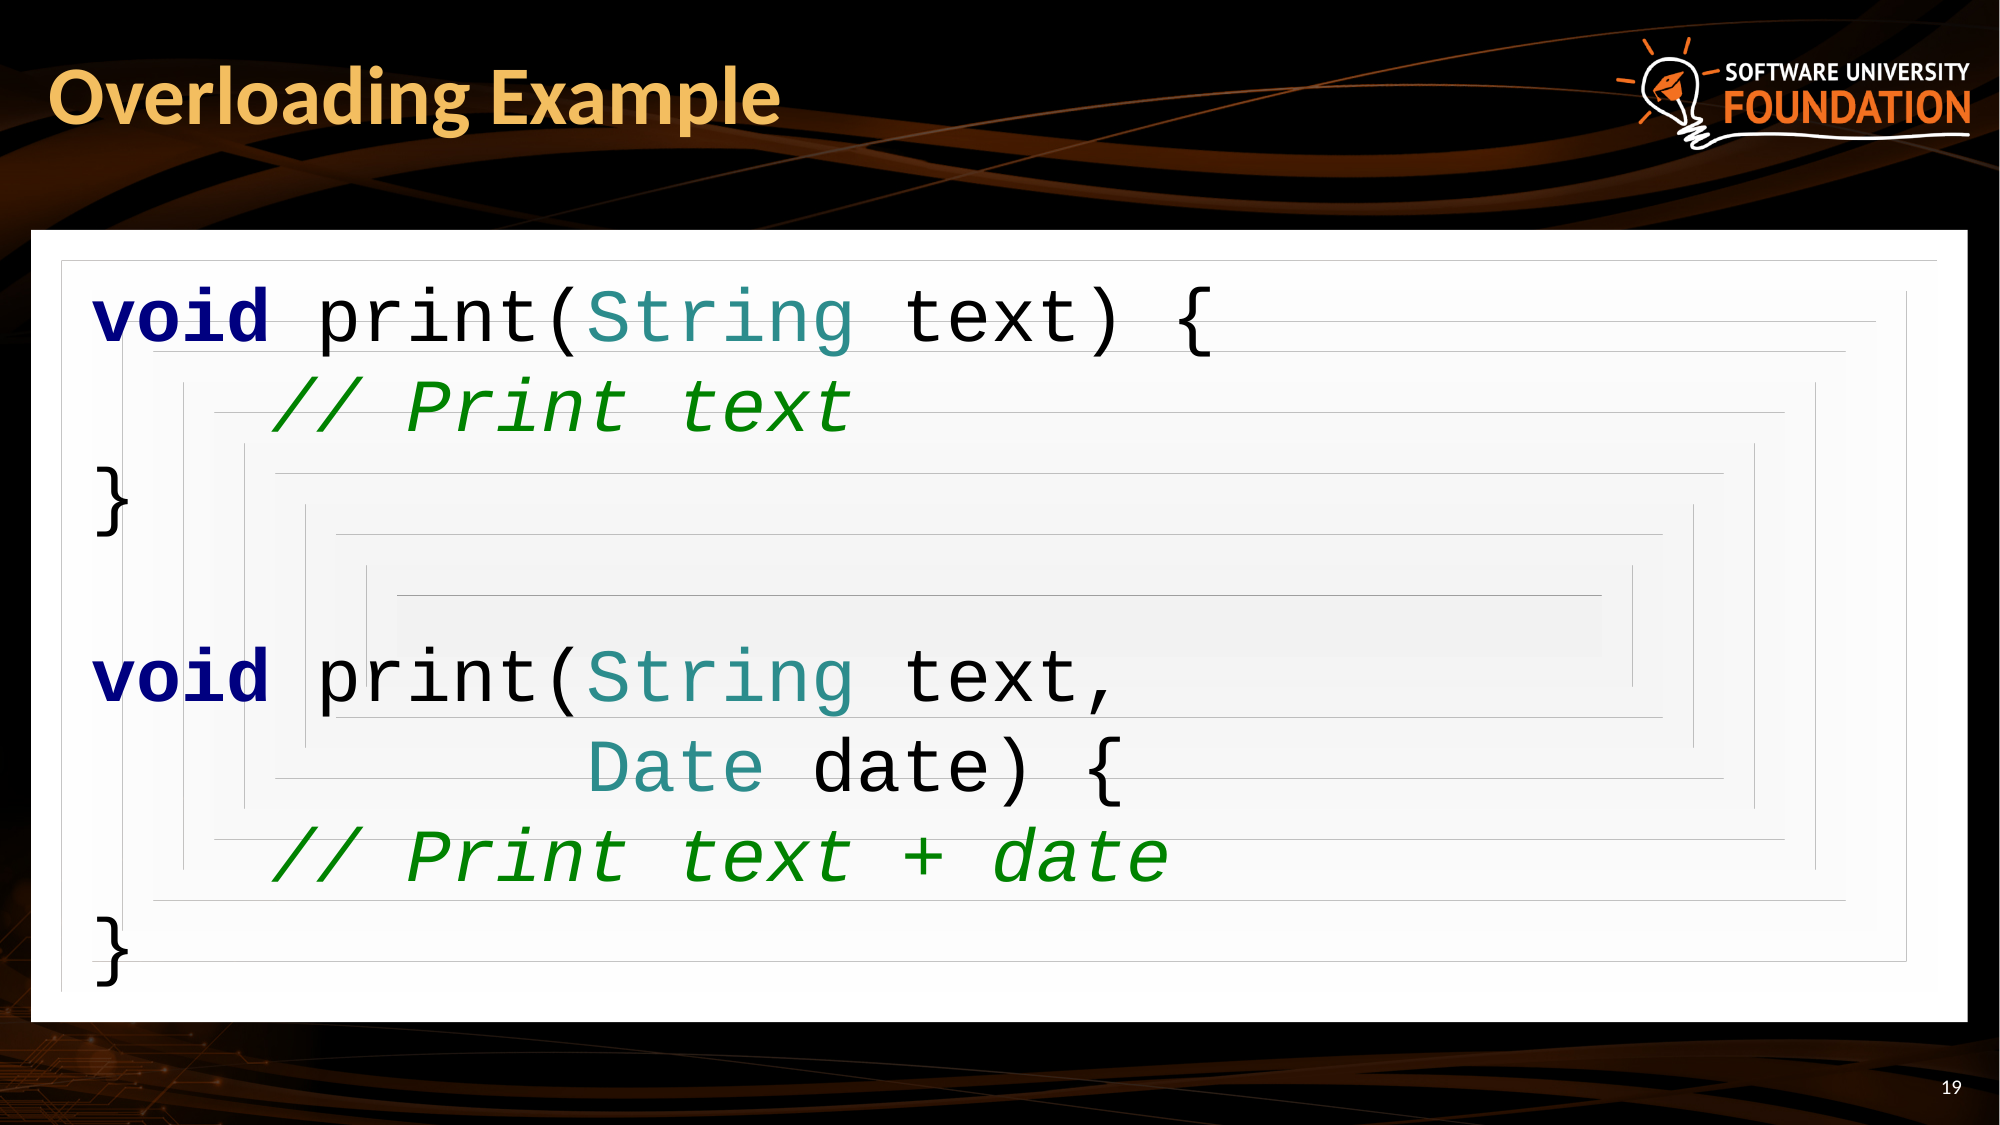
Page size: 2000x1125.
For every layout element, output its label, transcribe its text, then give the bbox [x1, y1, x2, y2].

text_box void print(String text) { // Print text } void print(String text, Date date) { // Print text + date } [29, 228, 1970, 1024]
title Overloading Example [31, 6, 1603, 189]
slide_number 19 [1897, 1097, 1968, 1103]
picture [0, 0, 2000, 1125]
list [51, 182, 1989, 1097]
